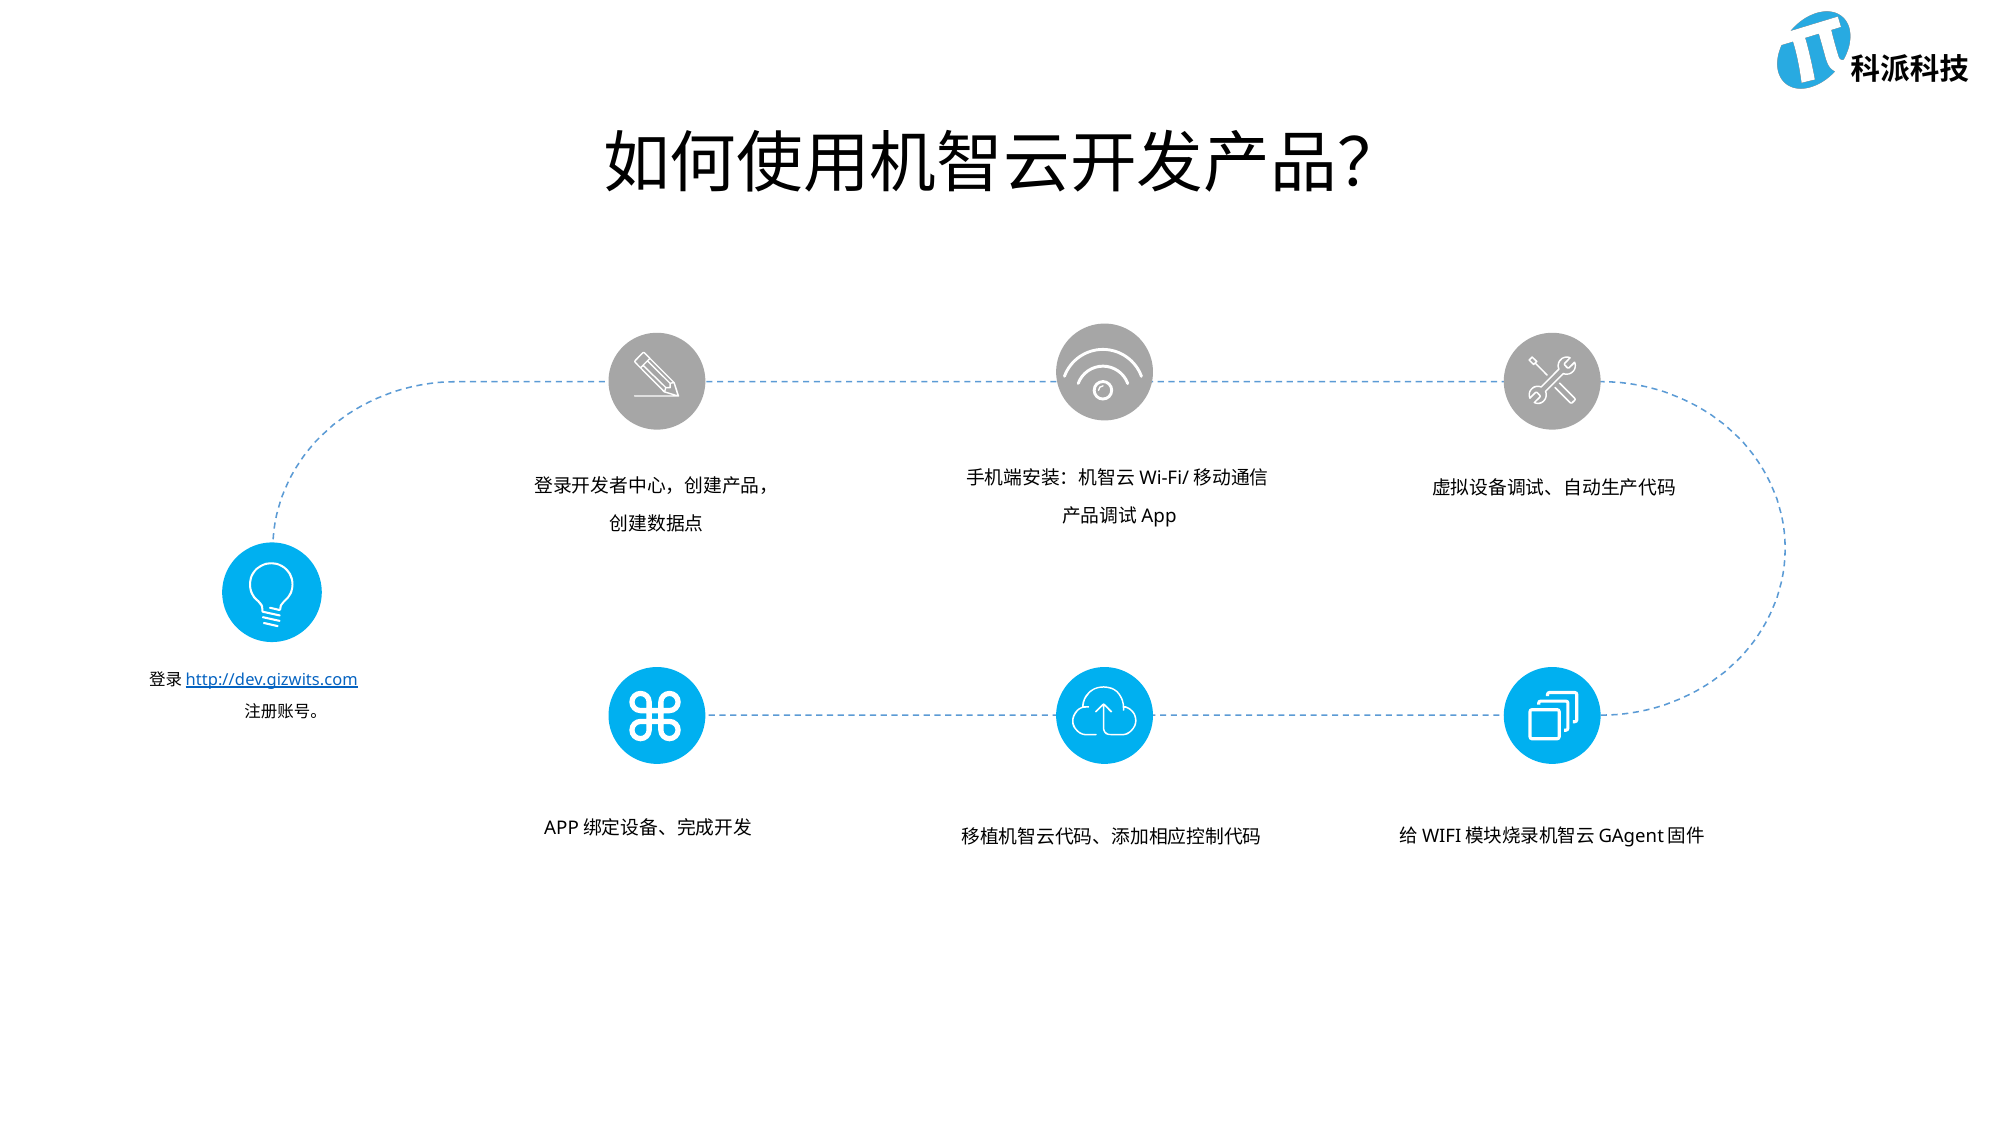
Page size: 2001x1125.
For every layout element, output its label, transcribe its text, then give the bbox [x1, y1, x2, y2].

text_box [1537, 699, 1570, 732]
text_box [1063, 347, 1143, 378]
text_box [1528, 708, 1561, 741]
text_box [1503, 332, 1601, 430]
text_box 移植机智云代码、添加相应控制代码 [934, 805, 1288, 903]
picture [1762, 0, 1980, 168]
text_box [273, 381, 1786, 716]
text_box [1072, 686, 1137, 736]
text_box 虚拟设备调试、自动生产代码 [1385, 457, 1722, 524]
text_box 登录http://dev.gizwits.com 注册账号。 [100, 650, 471, 729]
text_box 手机端安装：机智云Wi-Fi/移动通信 产品调试App [951, 442, 1288, 620]
title 如何使用机智云开发产品？ [588, 120, 2000, 290]
text_box [263, 622, 279, 628]
text_box 给WIFI模块烧录机智云GAgent固件 [1384, 811, 1721, 879]
text_box [1056, 667, 1153, 764]
text_box [629, 690, 681, 742]
text_box [262, 616, 281, 622]
text_box [1056, 323, 1153, 421]
text_box [1076, 364, 1130, 385]
text_box [249, 562, 294, 617]
text_box 登录开发者中心，创建产品， 创建数据点 [476, 450, 837, 561]
text_box [1503, 667, 1601, 764]
text_box [608, 667, 706, 764]
text_box [1092, 380, 1114, 401]
text_box [634, 351, 680, 397]
text_box [608, 332, 706, 430]
text_box APP绑定设备、完成开发 [529, 796, 882, 894]
text_box [222, 542, 322, 643]
text_box [1528, 356, 1577, 405]
text_box [1545, 690, 1579, 724]
